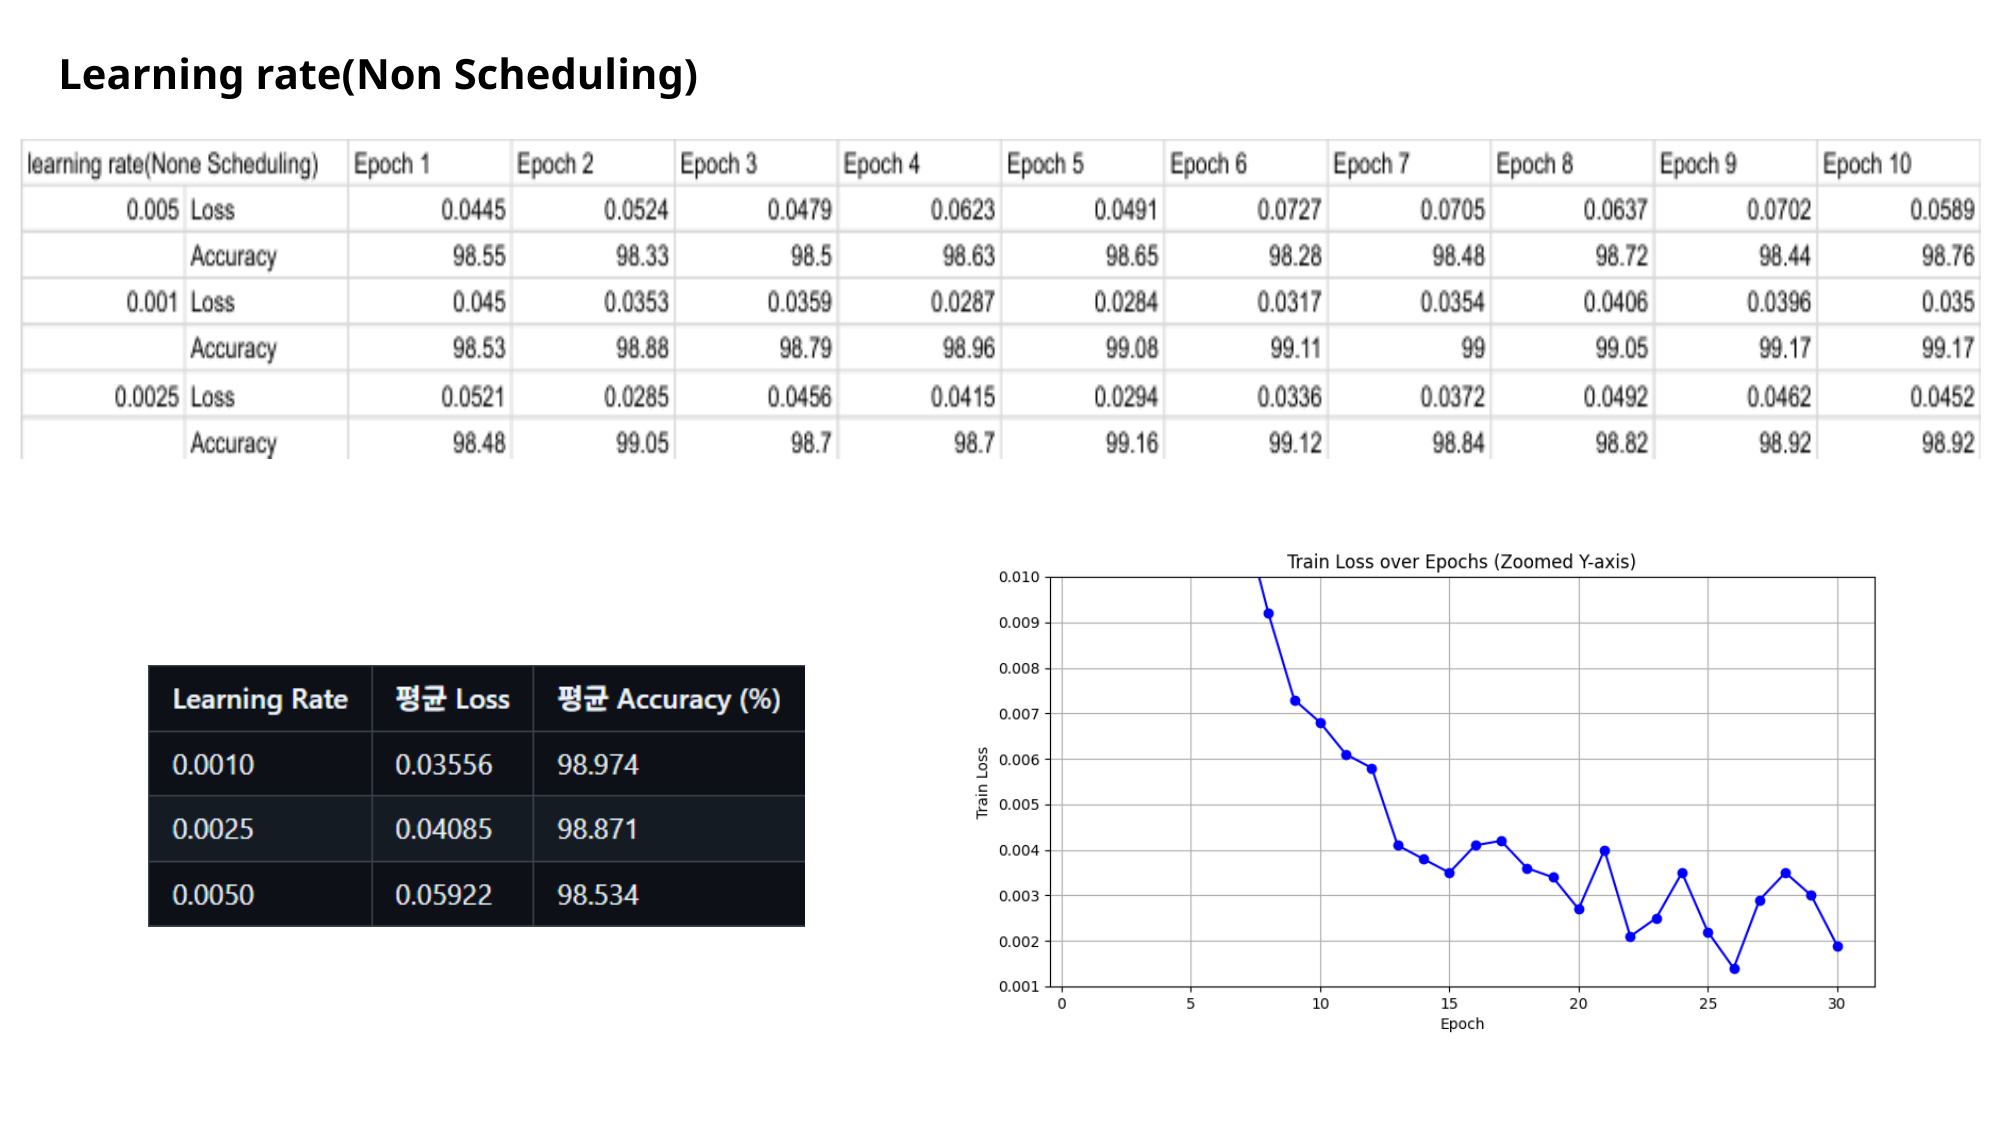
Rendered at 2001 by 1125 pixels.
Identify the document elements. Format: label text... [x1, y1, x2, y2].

text_box Learning rate(Non Scheduling) [43, 40, 716, 106]
picture [917, 513, 1981, 1046]
picture [19, 139, 1981, 460]
picture [148, 665, 806, 928]
